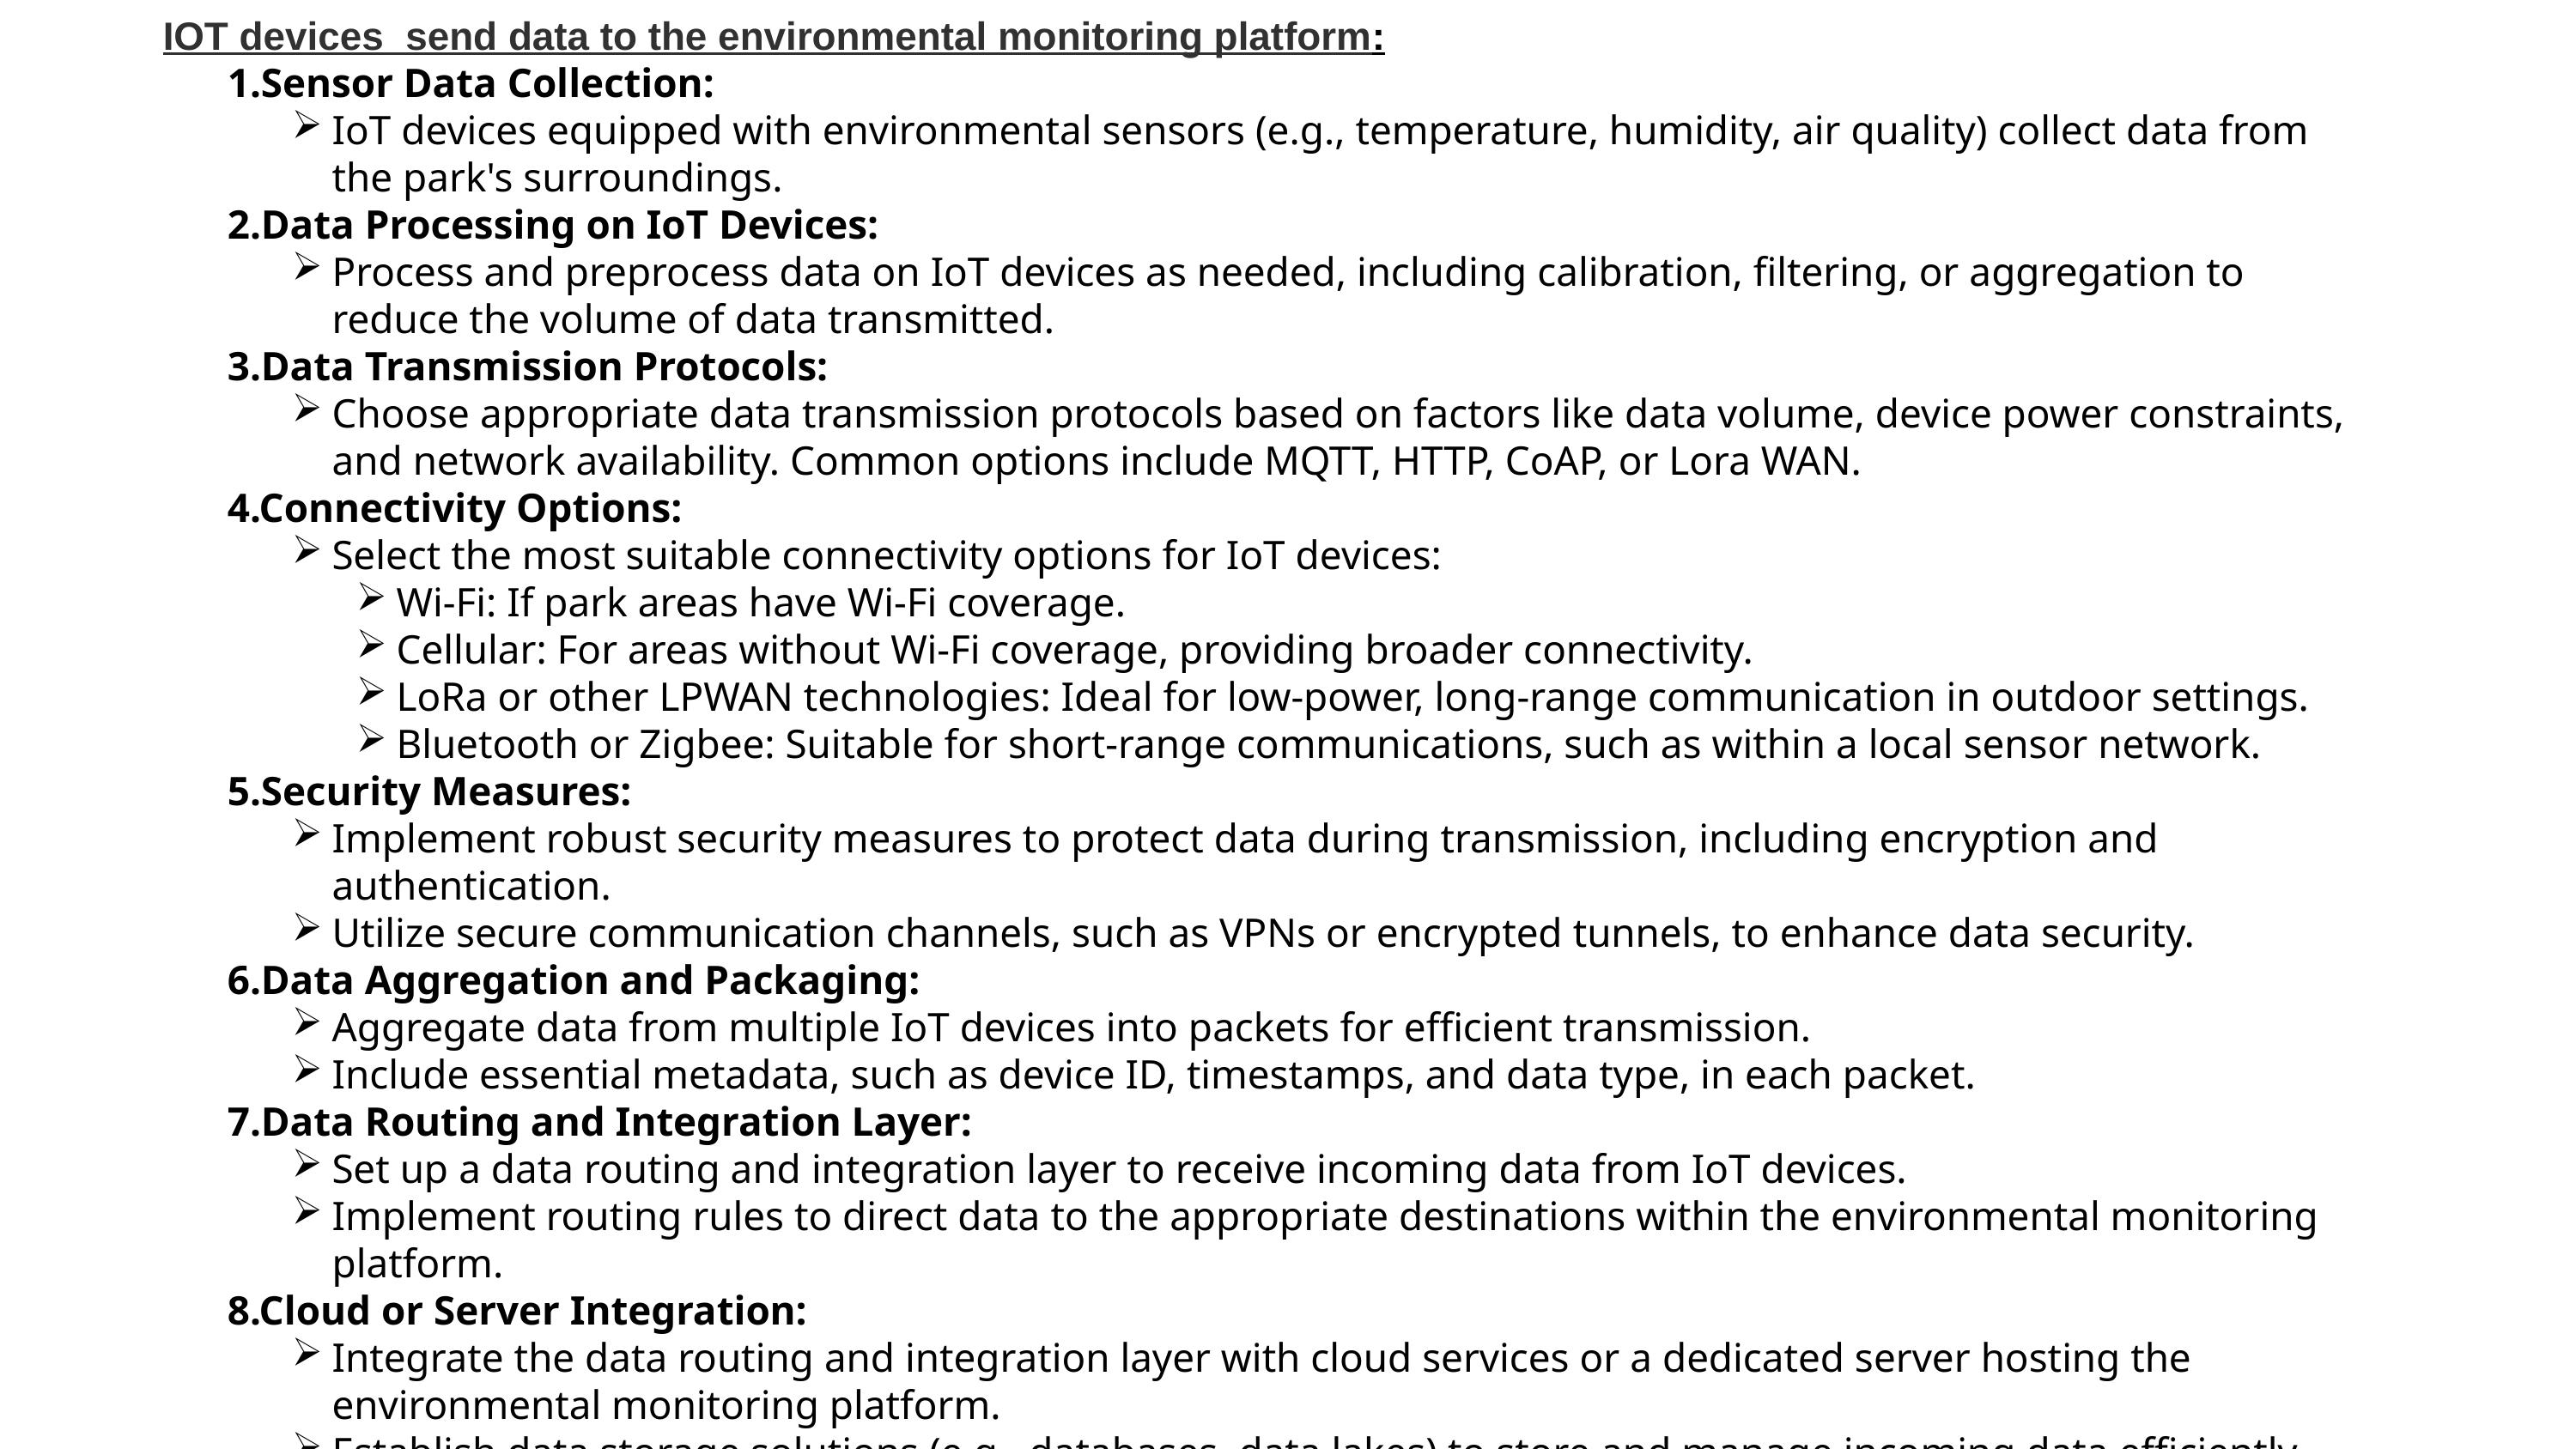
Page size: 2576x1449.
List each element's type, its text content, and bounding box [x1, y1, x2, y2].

text_box IOT devices send data to the environmental monitoring platform: 1.Sensor Data Collection: IoT devices equipped with environmental sensors (e.g., temperature, humidity, air quality) collect data from the park's surroundings. 2.Data Processing on IoT Devices: Process and preprocess data on IoT devices as needed, including calibration, filtering, or aggregation to reduce the volume of data transmitted. 3.Data Transmission Protocols: Choose appropriate data transmission protocols based on factors like data volume, device power constraints, and network availability. Common options include MQTT, HTTP, CoAP, or Lora WAN. 4.Connectivity Options: Select the most suitable connectivity options for IoT devices: Wi-Fi: If park areas have Wi-Fi coverage. Cellular: For areas without Wi-Fi coverage, providing broader connectivity. LoRa or other LPWAN technologies: Ideal for low-power, long-range communication in outdoor settings. Bluetooth or Zigbee: Suitable for short-range communications, such as within a local sensor network. 5.Security Measures: Implement robust security measures to protect data during transmission, including encryption and authentication. Utilize secure communication channels, such as VPNs or encrypted tunnels, to enhance data security. 6.Data Aggregation and Packaging: Aggregate data from multiple IoT devices into packets for efficient transmission. Include essential metadata, such as device ID, timestamps, and data type, in each packet. 7.Data Routing and Integration Layer: Set up a data routing and integration layer to receive incoming data from IoT devices. Implement routing rules to direct data to the appropriate destinations within the environmental monitoring platform. 8.Cloud or Server Integration: Integrate the data routing and integration layer with cloud services or a dedicated server hosting the environmental monitoring platform. Establish data storage solutions (e.g., databases, data lakes) to store and manage incoming data efficiently. [149, 0, 2383, 1449]
